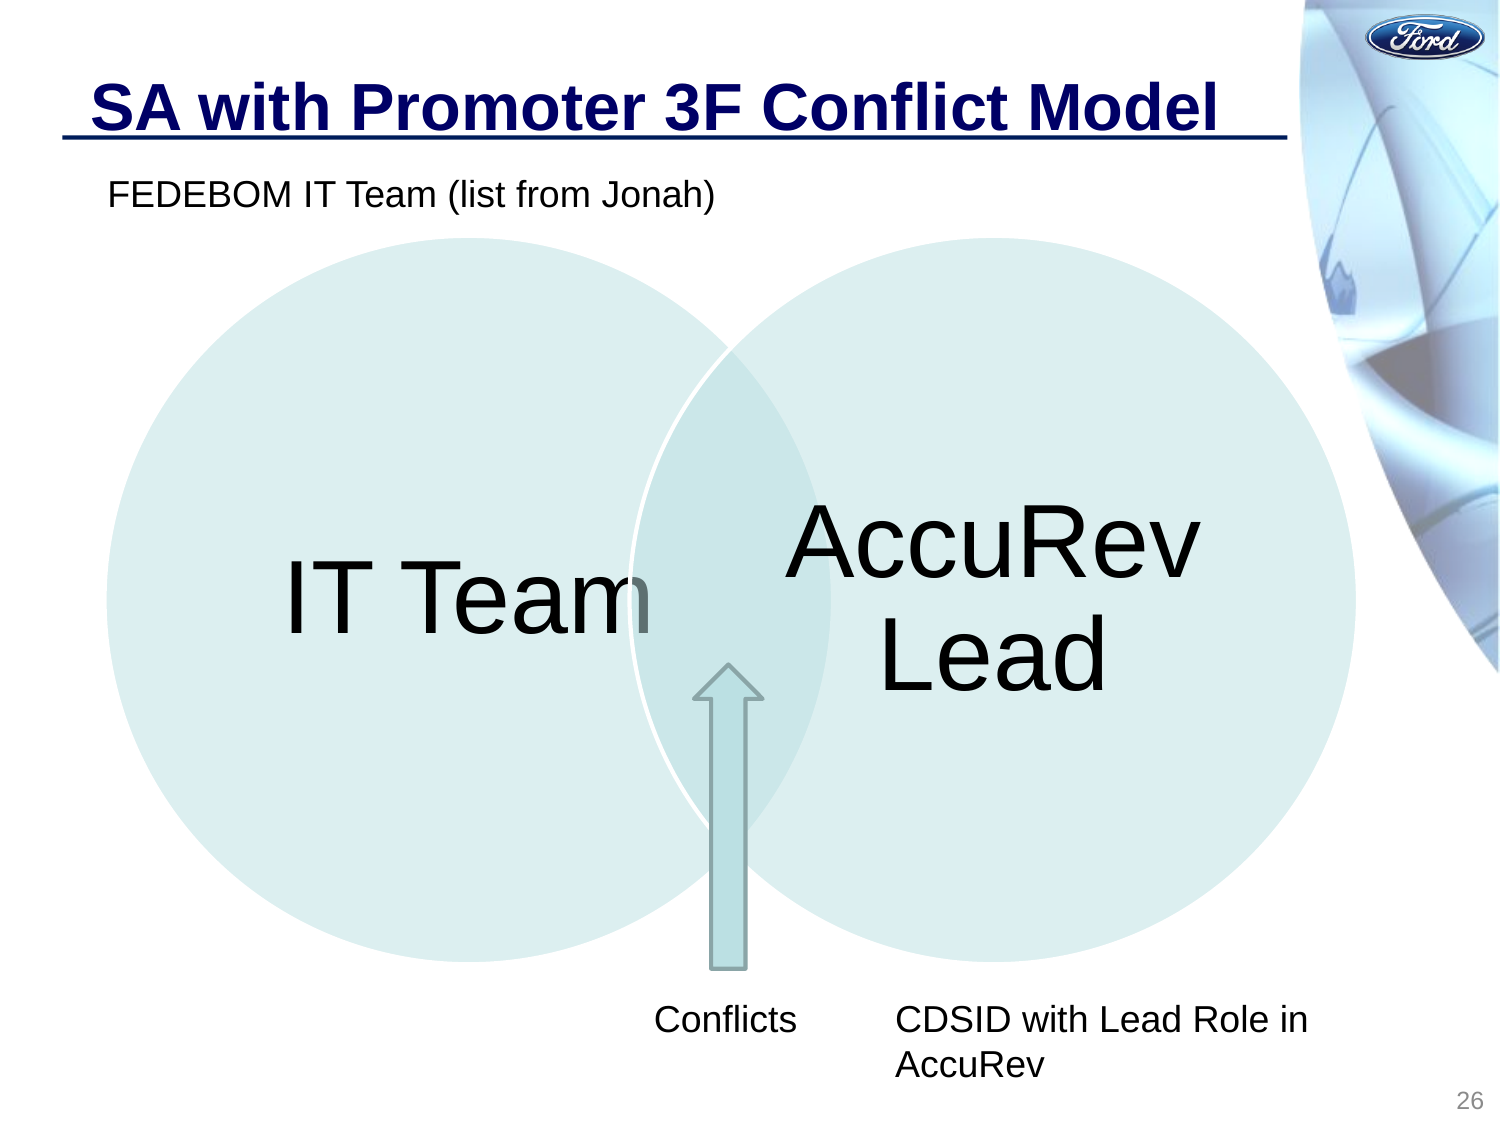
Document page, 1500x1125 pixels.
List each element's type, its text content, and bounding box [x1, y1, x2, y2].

slide_number 26 [1149, 1074, 1500, 1125]
text_box [1299, 0, 1500, 675]
text_box Conflicts [639, 996, 816, 1048]
title SA with Promoter 3F Conflict Model [75, 45, 1275, 163]
text_box CDSID with Lead Role in AccuRev [880, 987, 1419, 1093]
picture [1350, 0, 1500, 75]
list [74, 212, 1388, 988]
text_box FEDEBOM IT Team (list from Jonah) [92, 162, 749, 210]
